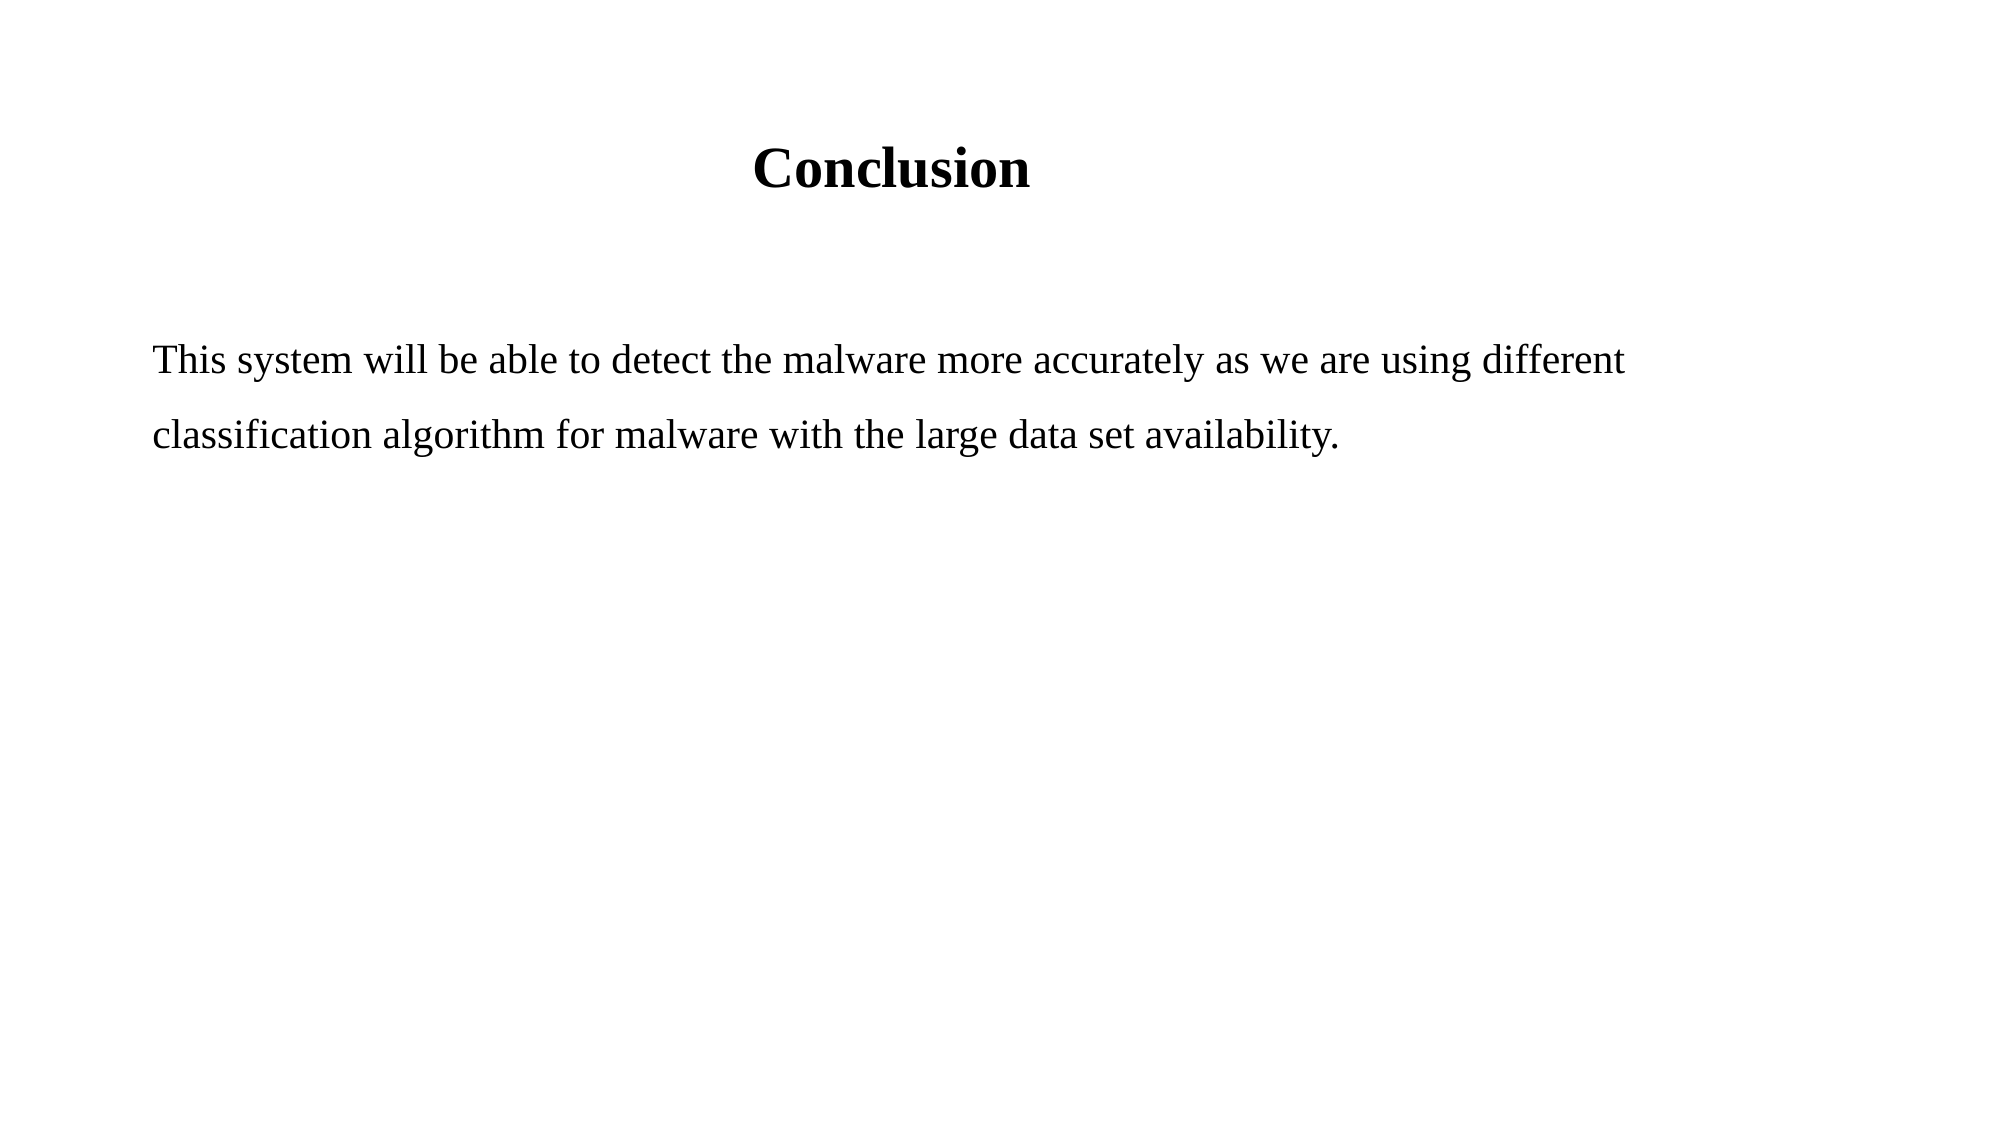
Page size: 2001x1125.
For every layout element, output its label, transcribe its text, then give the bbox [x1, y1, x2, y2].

list This system will be able to detect the malware more accurately as we are using different classification algorithm for malware with the large data set availability. [137, 299, 1863, 1014]
title Conclusion [137, 59, 1863, 278]
